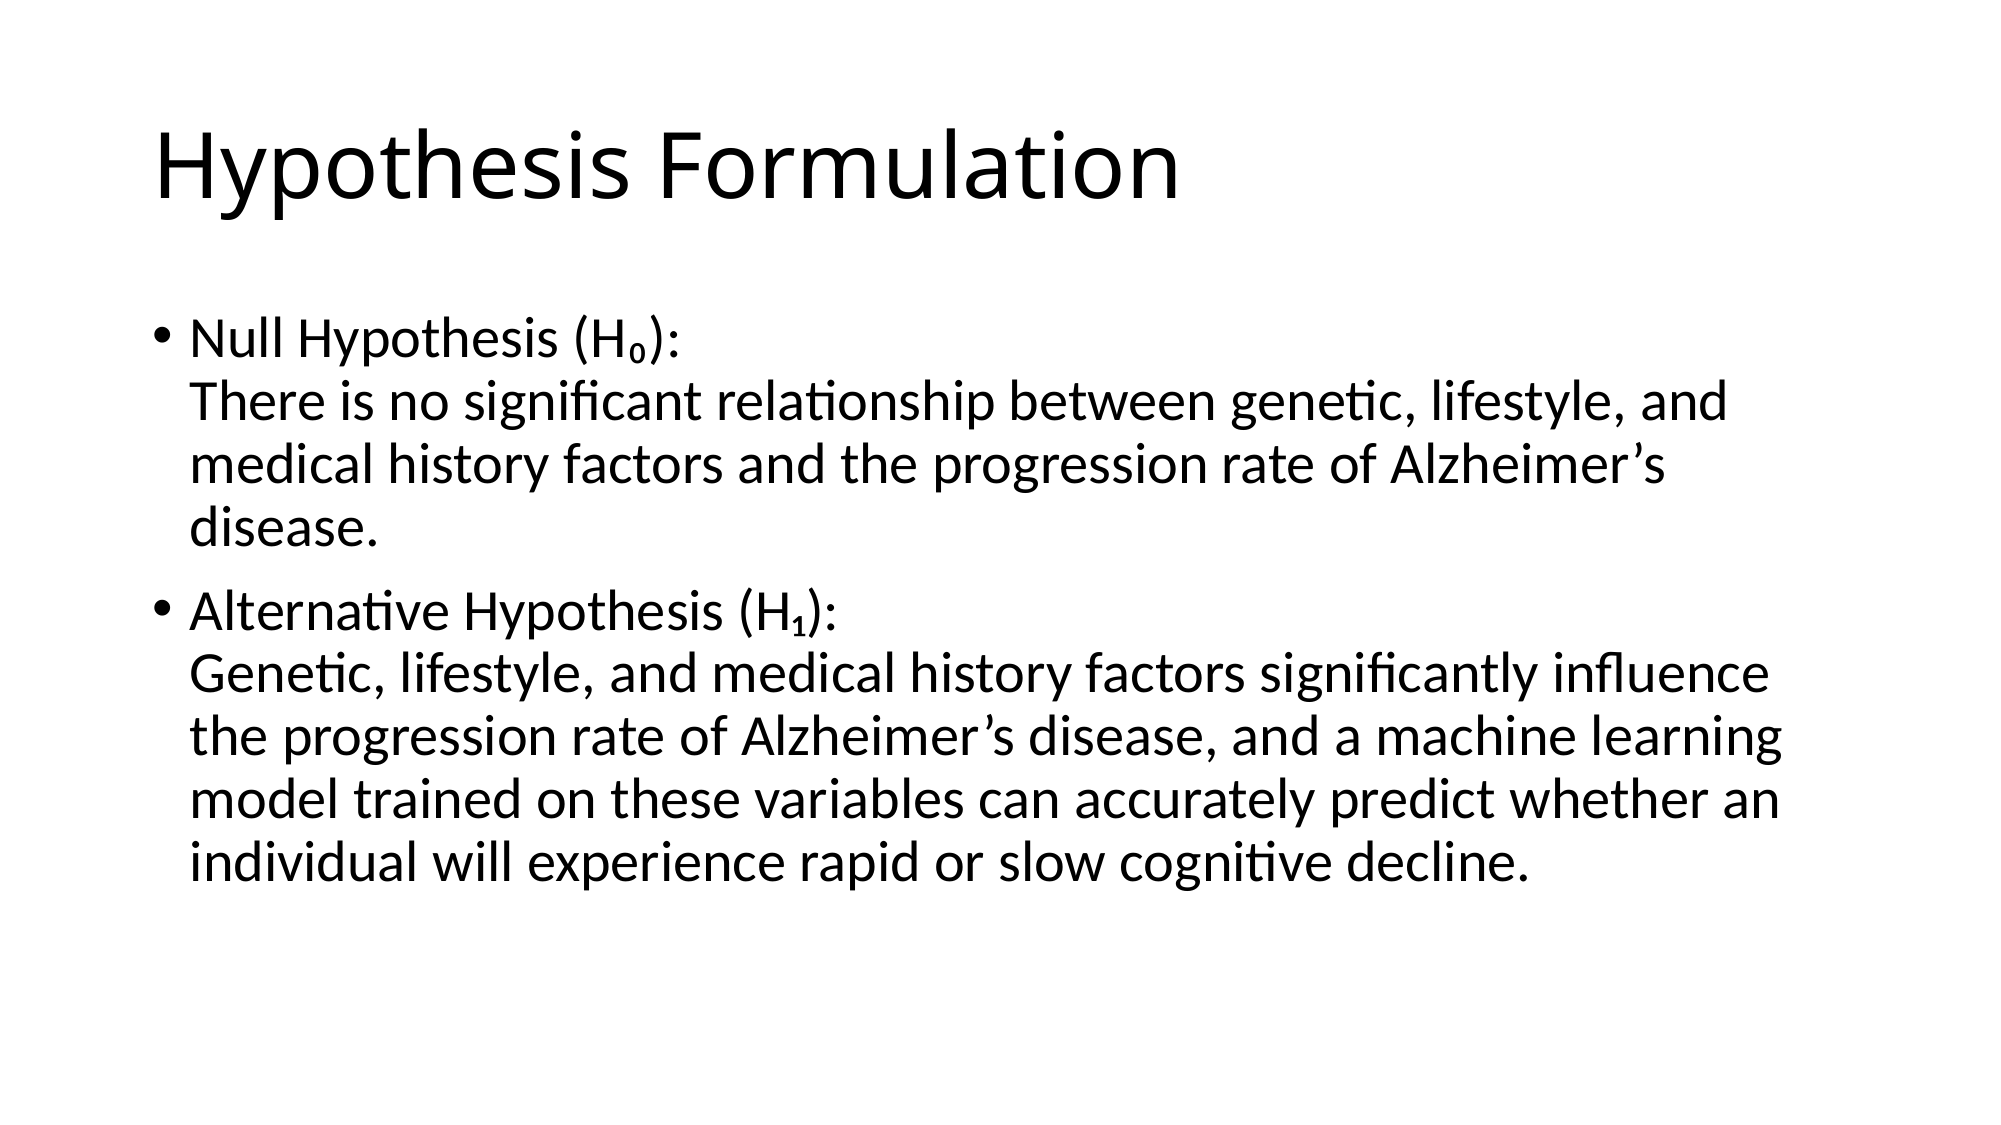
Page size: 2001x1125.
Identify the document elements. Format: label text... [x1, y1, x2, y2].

list Null Hypothesis (H₀): There is no significant relationship between genetic, lifestyle, and medical history factors and the progression rate of Alzheimer’s disease. Alternative Hypothesis (H₁): Genetic, lifestyle, and medical history factors significantly influence the progression rate of Alzheimer’s disease, and a machine learning model trained on these variables can accurately predict whether an individual will experience rapid or slow cognitive decline. [137, 299, 1863, 1014]
title Hypothesis Formulation [137, 59, 1863, 278]
